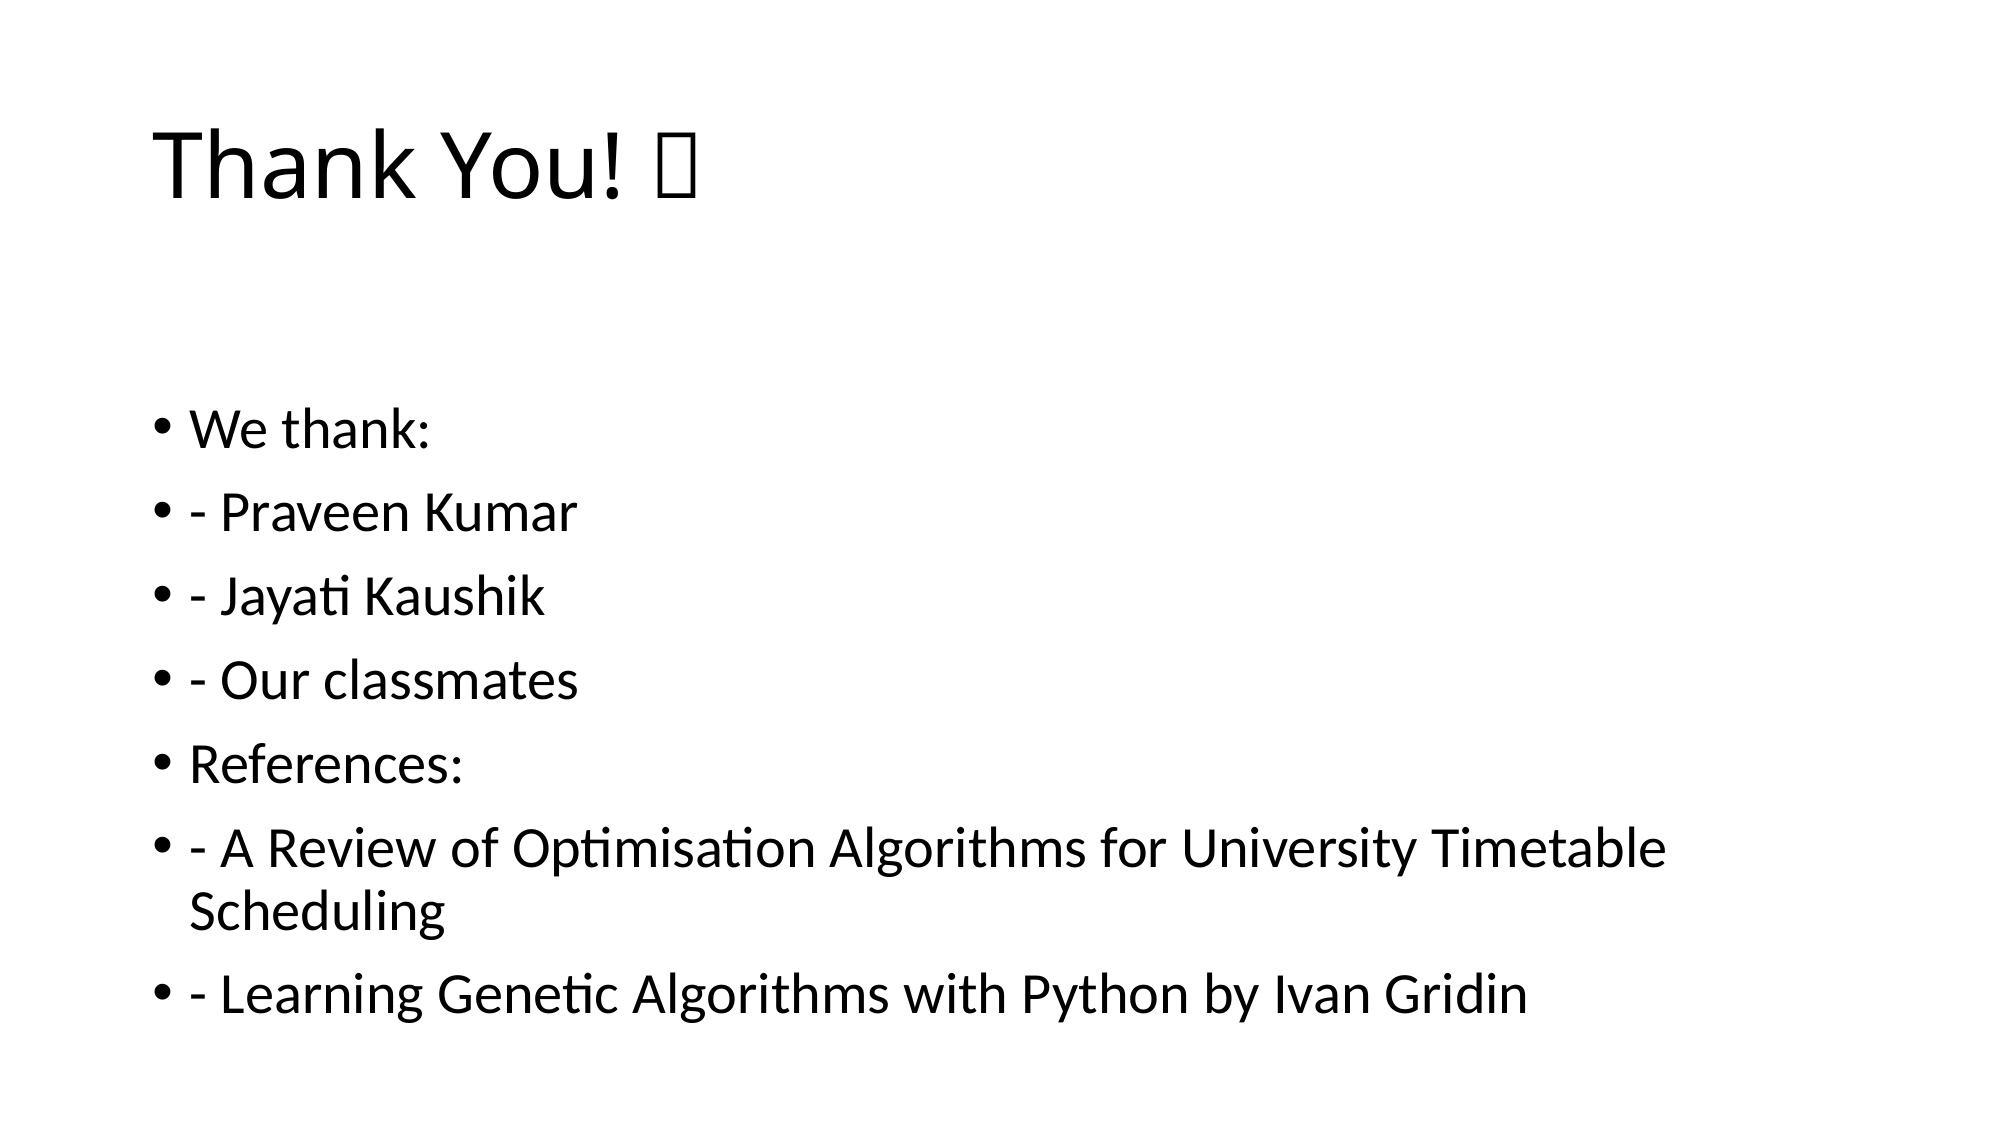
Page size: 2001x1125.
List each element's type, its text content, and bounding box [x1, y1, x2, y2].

list We thank: - Praveen Kumar - Jayati Kaushik - Our classmates References: - A Review of Optimisation Algorithms for University Timetable Scheduling - Learning Genetic Algorithms with Python by Ivan Gridin [137, 299, 1863, 1014]
title Thank You! 🙏 [137, 59, 1863, 278]
